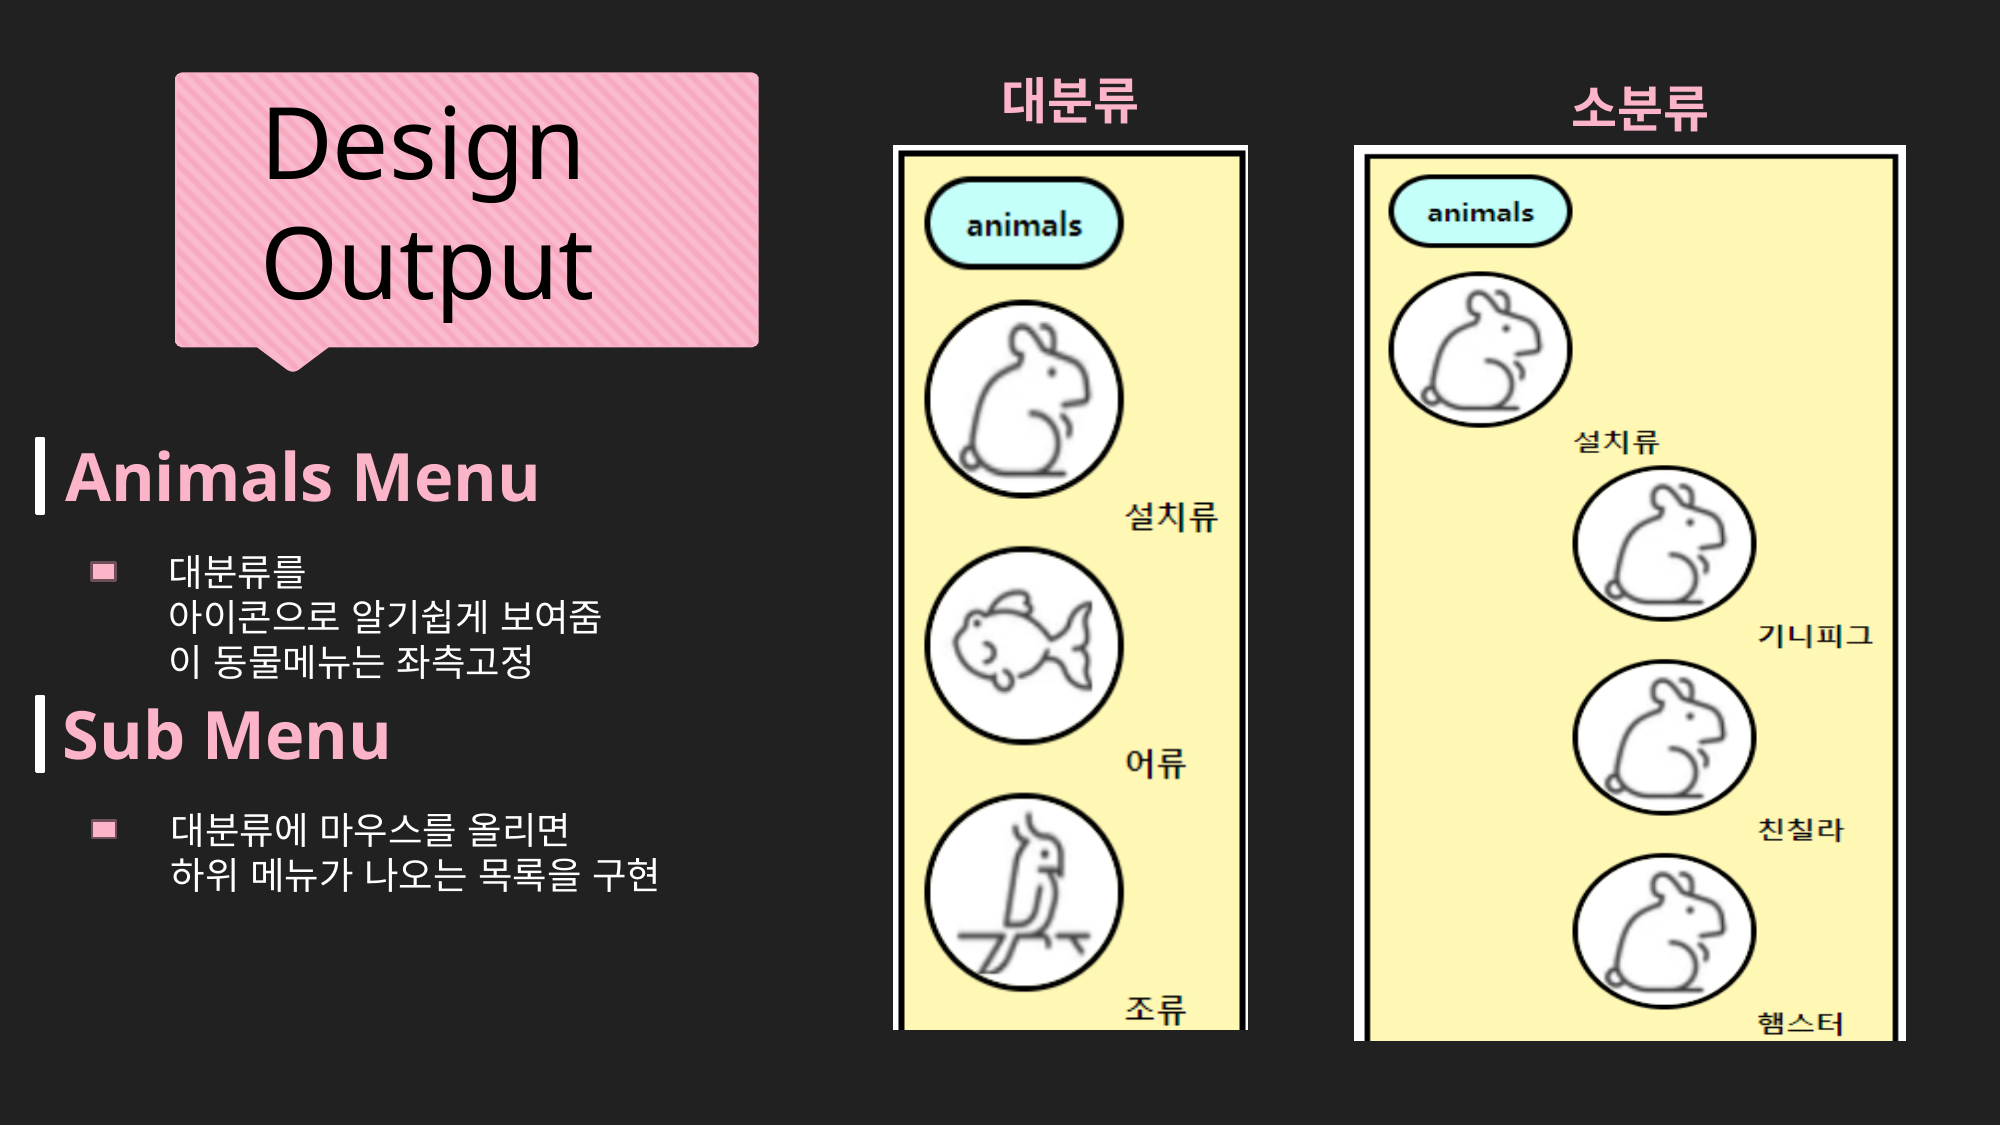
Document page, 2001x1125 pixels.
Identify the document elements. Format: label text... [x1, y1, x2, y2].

text_box Sub Menu [47, 685, 408, 781]
text_box [35, 437, 45, 515]
text_box [90, 561, 117, 582]
text_box [35, 695, 45, 773]
text_box 대분류를 아이콘으로 알기쉽게 보여줌 이 동물메뉴는 좌측고정 [154, 541, 619, 692]
text_box Animals Menu [50, 427, 557, 523]
picture [1354, 145, 1906, 1042]
text_box 대분류 [986, 61, 1155, 137]
picture [893, 145, 1248, 1031]
text_box 대분류에 마우스를 올리면 하위 메뉴가 나오는 목록을 구현 [156, 799, 677, 905]
text_box 소분류 [1556, 69, 1725, 145]
text_box Design Output [245, 72, 781, 327]
text_box [91, 819, 117, 839]
